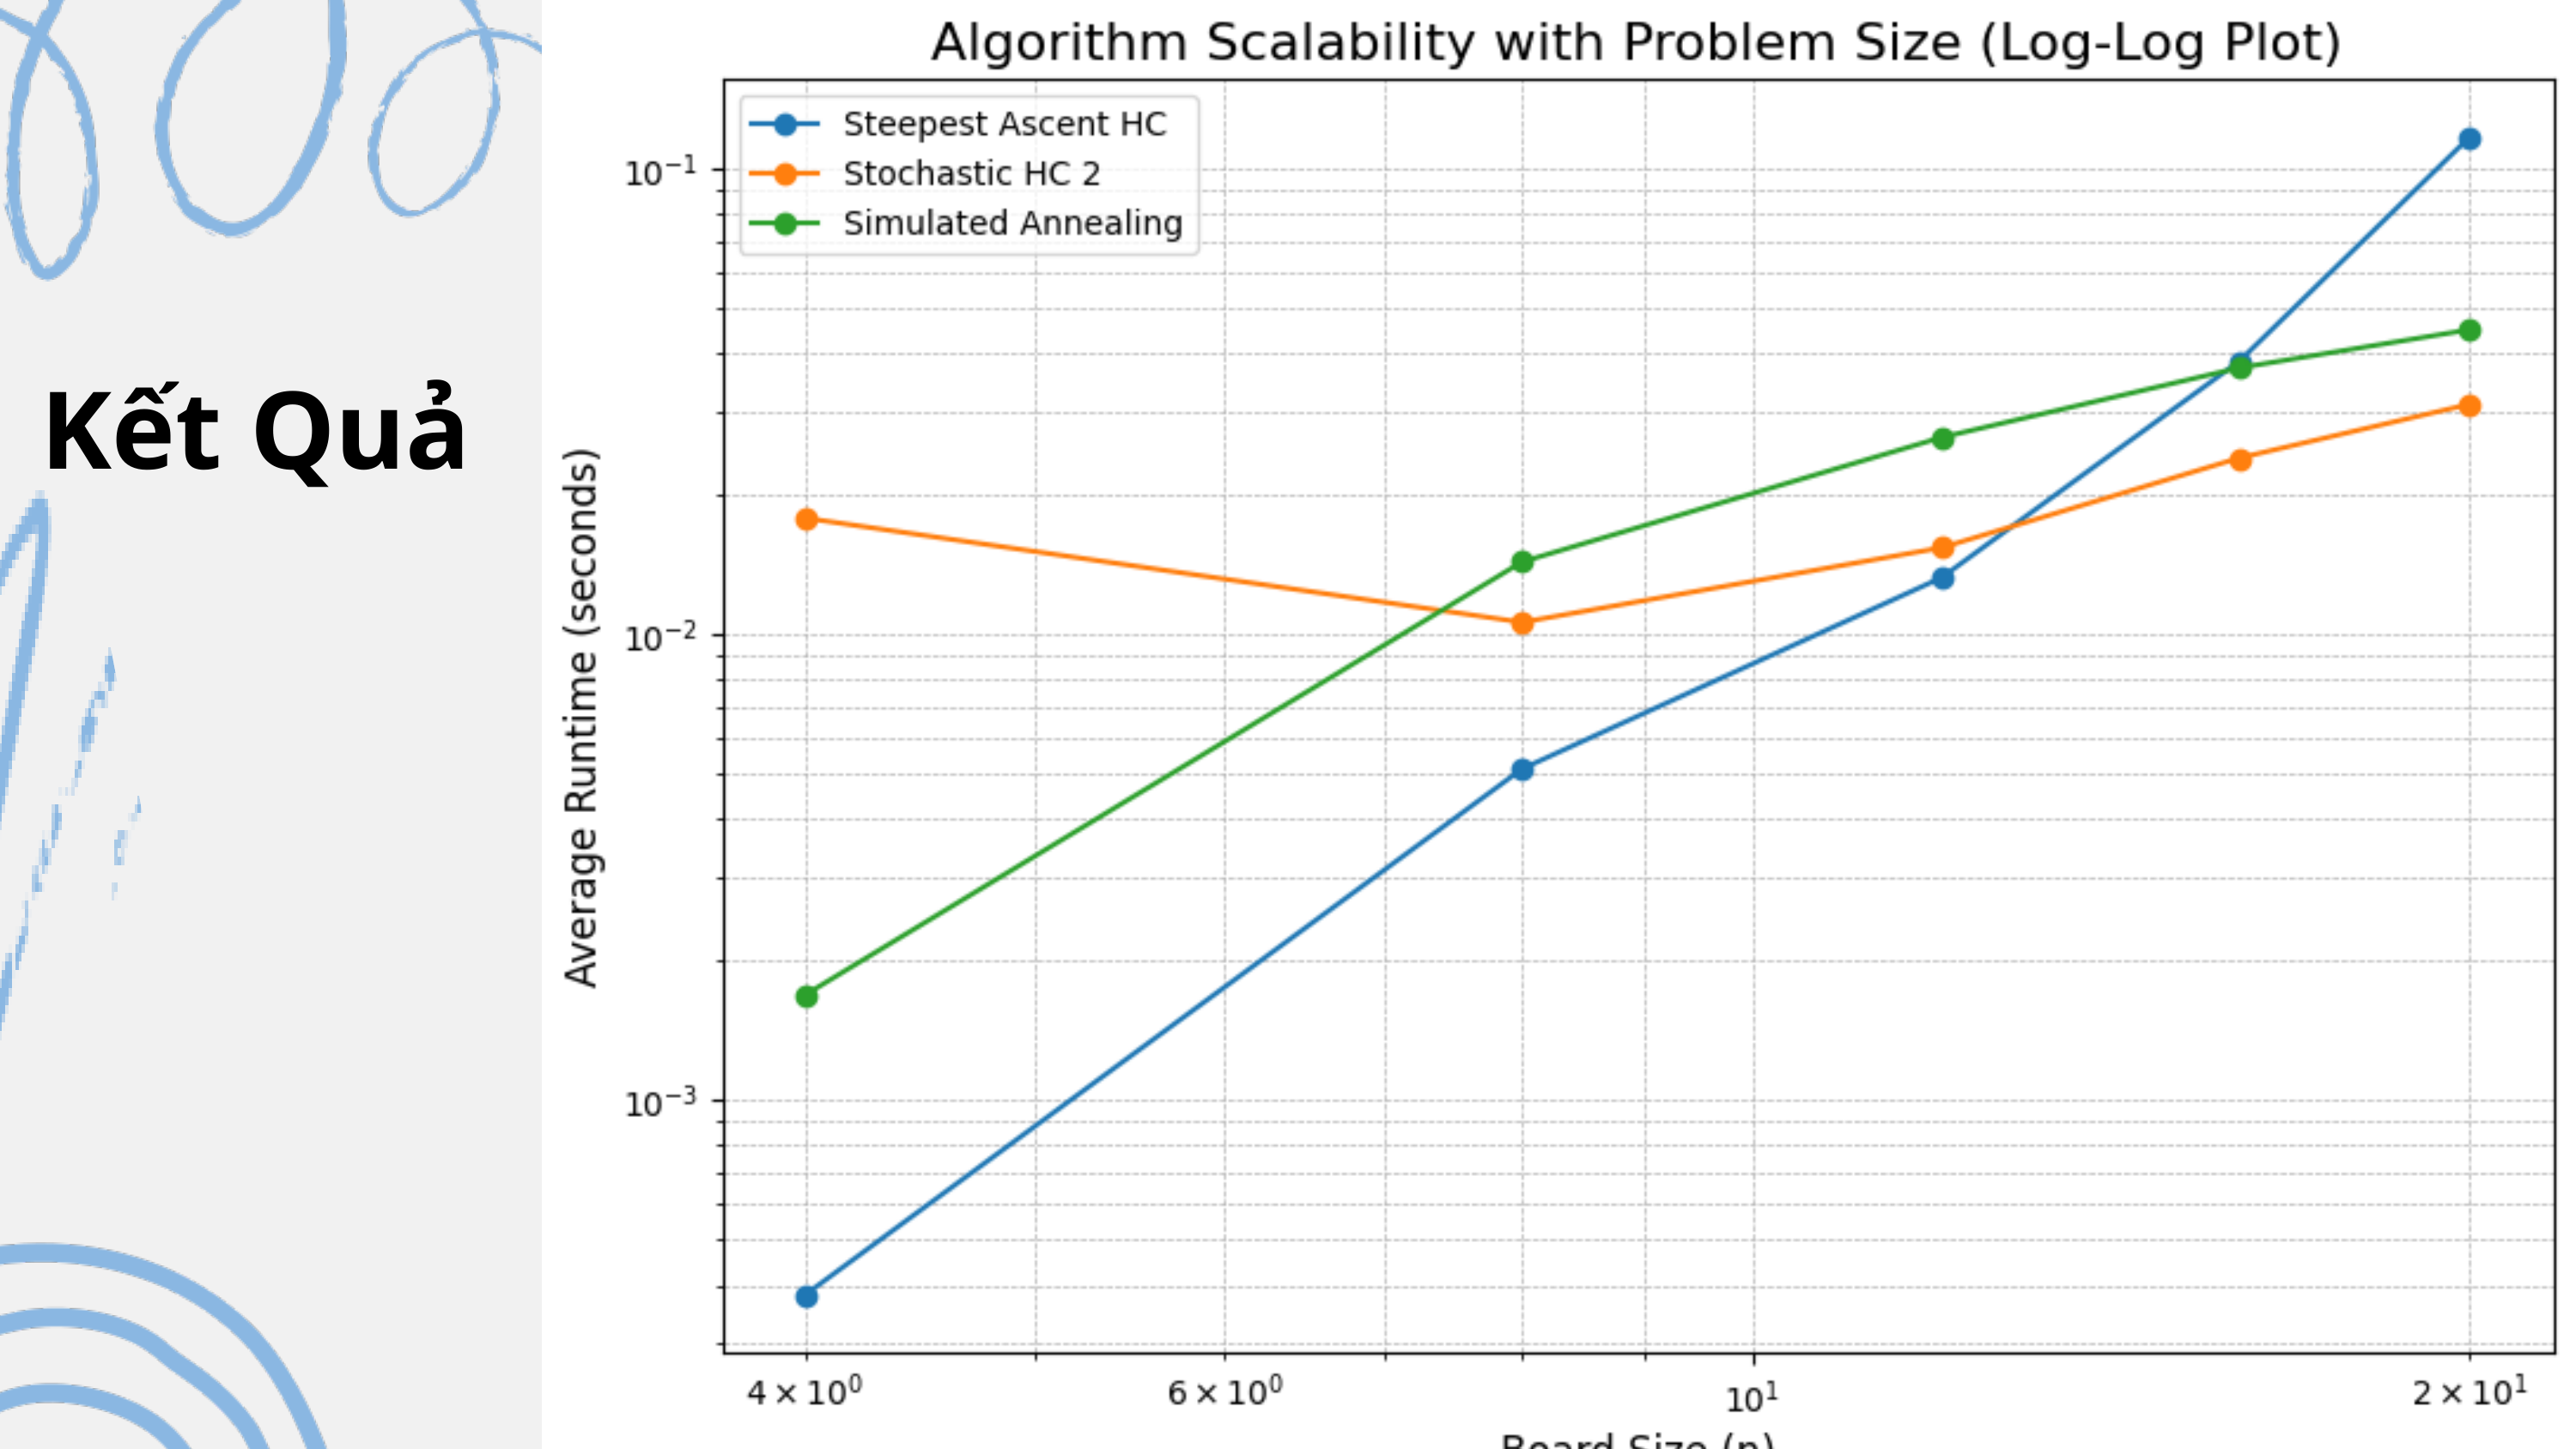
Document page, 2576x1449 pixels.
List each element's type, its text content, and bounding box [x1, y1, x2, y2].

text_box [0, 0, 542, 282]
text_box Kết Quả [40, 340, 543, 491]
text_box [0, 333, 181, 1046]
text_box [542, 0, 2576, 1449]
text_box [0, 1213, 362, 1449]
